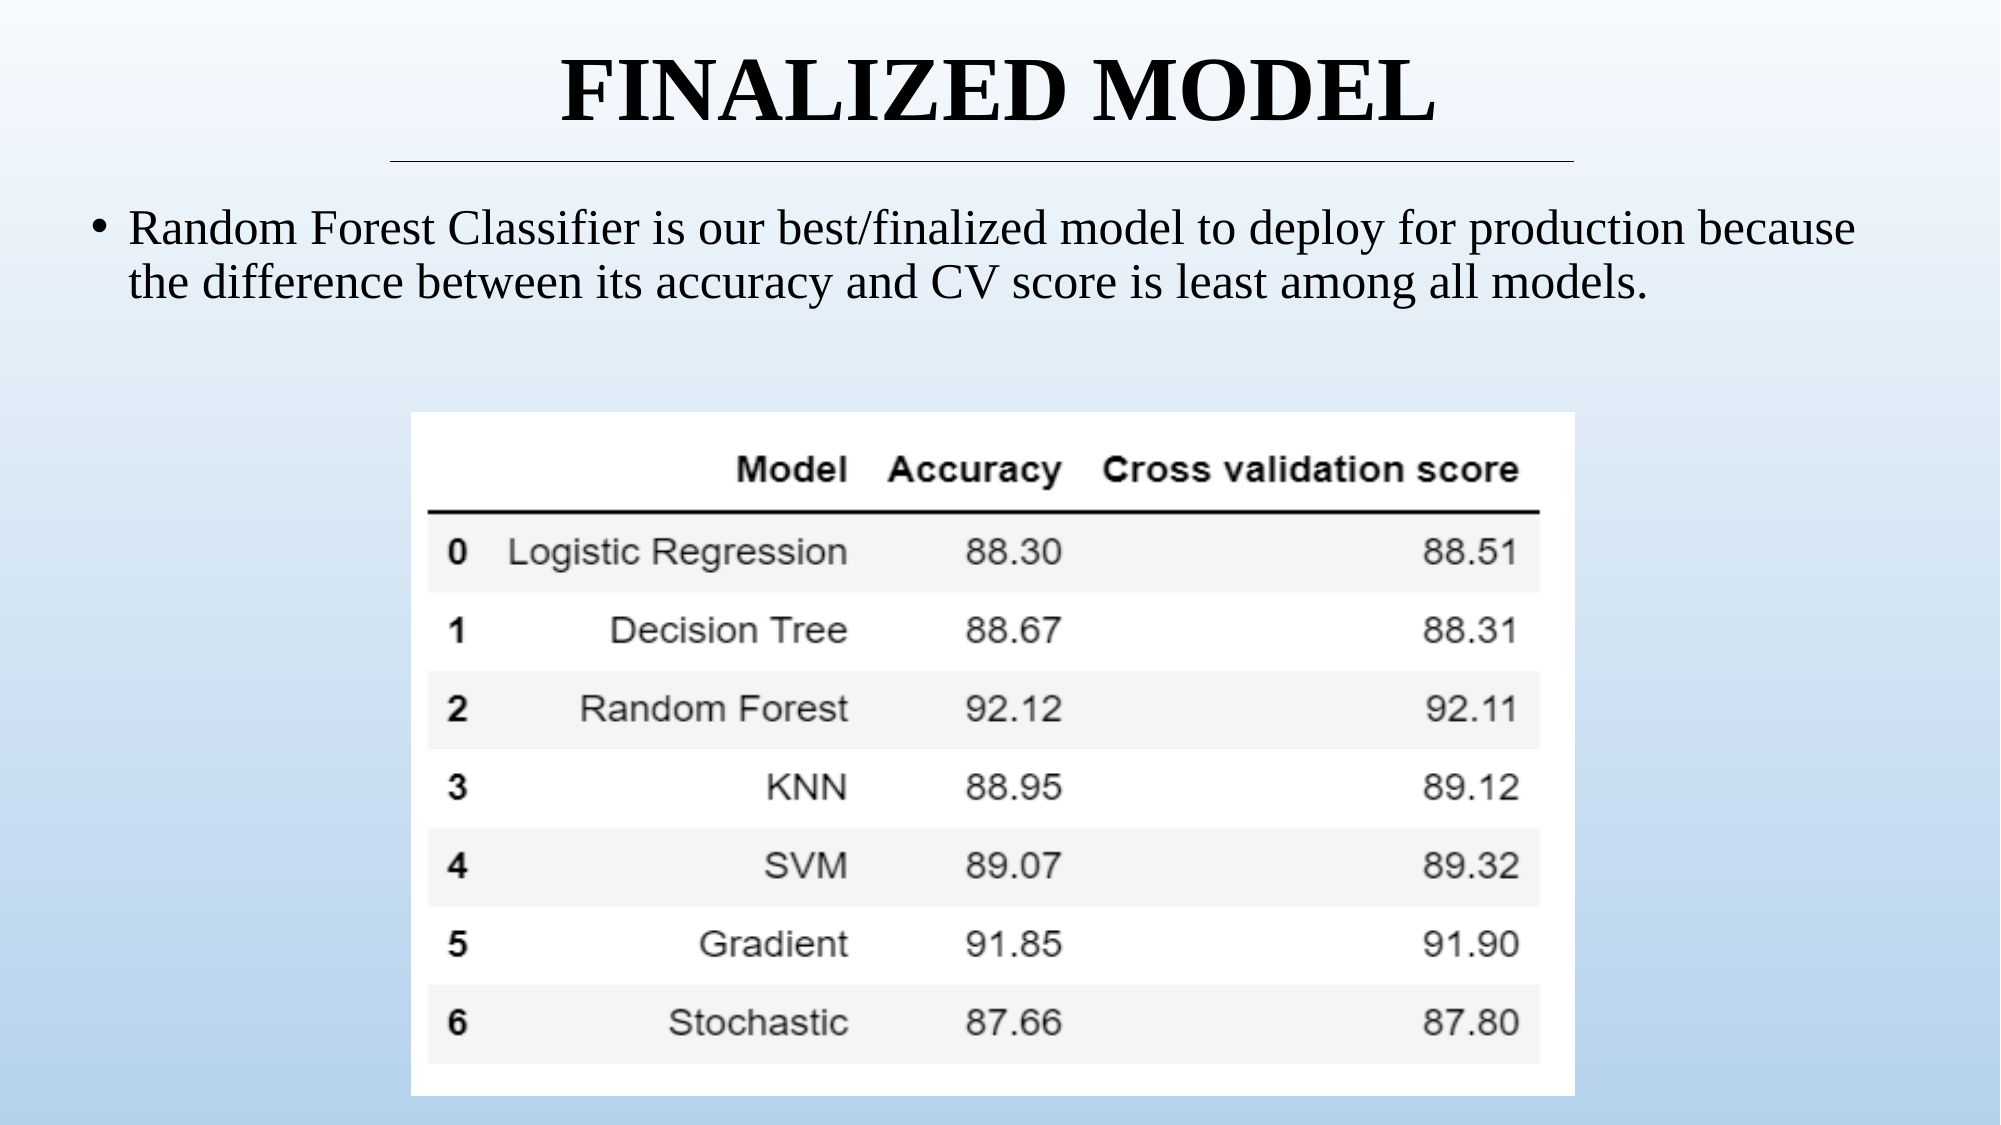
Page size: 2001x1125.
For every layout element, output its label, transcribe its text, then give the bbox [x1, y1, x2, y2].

title FINALIZED MODEL [137, 19, 1863, 162]
picture [411, 412, 1575, 1096]
list Random Forest Classifier is our best/finalized model to deploy for production because the difference between its accuracy and CV score is least among all models. [75, 193, 1920, 1096]
